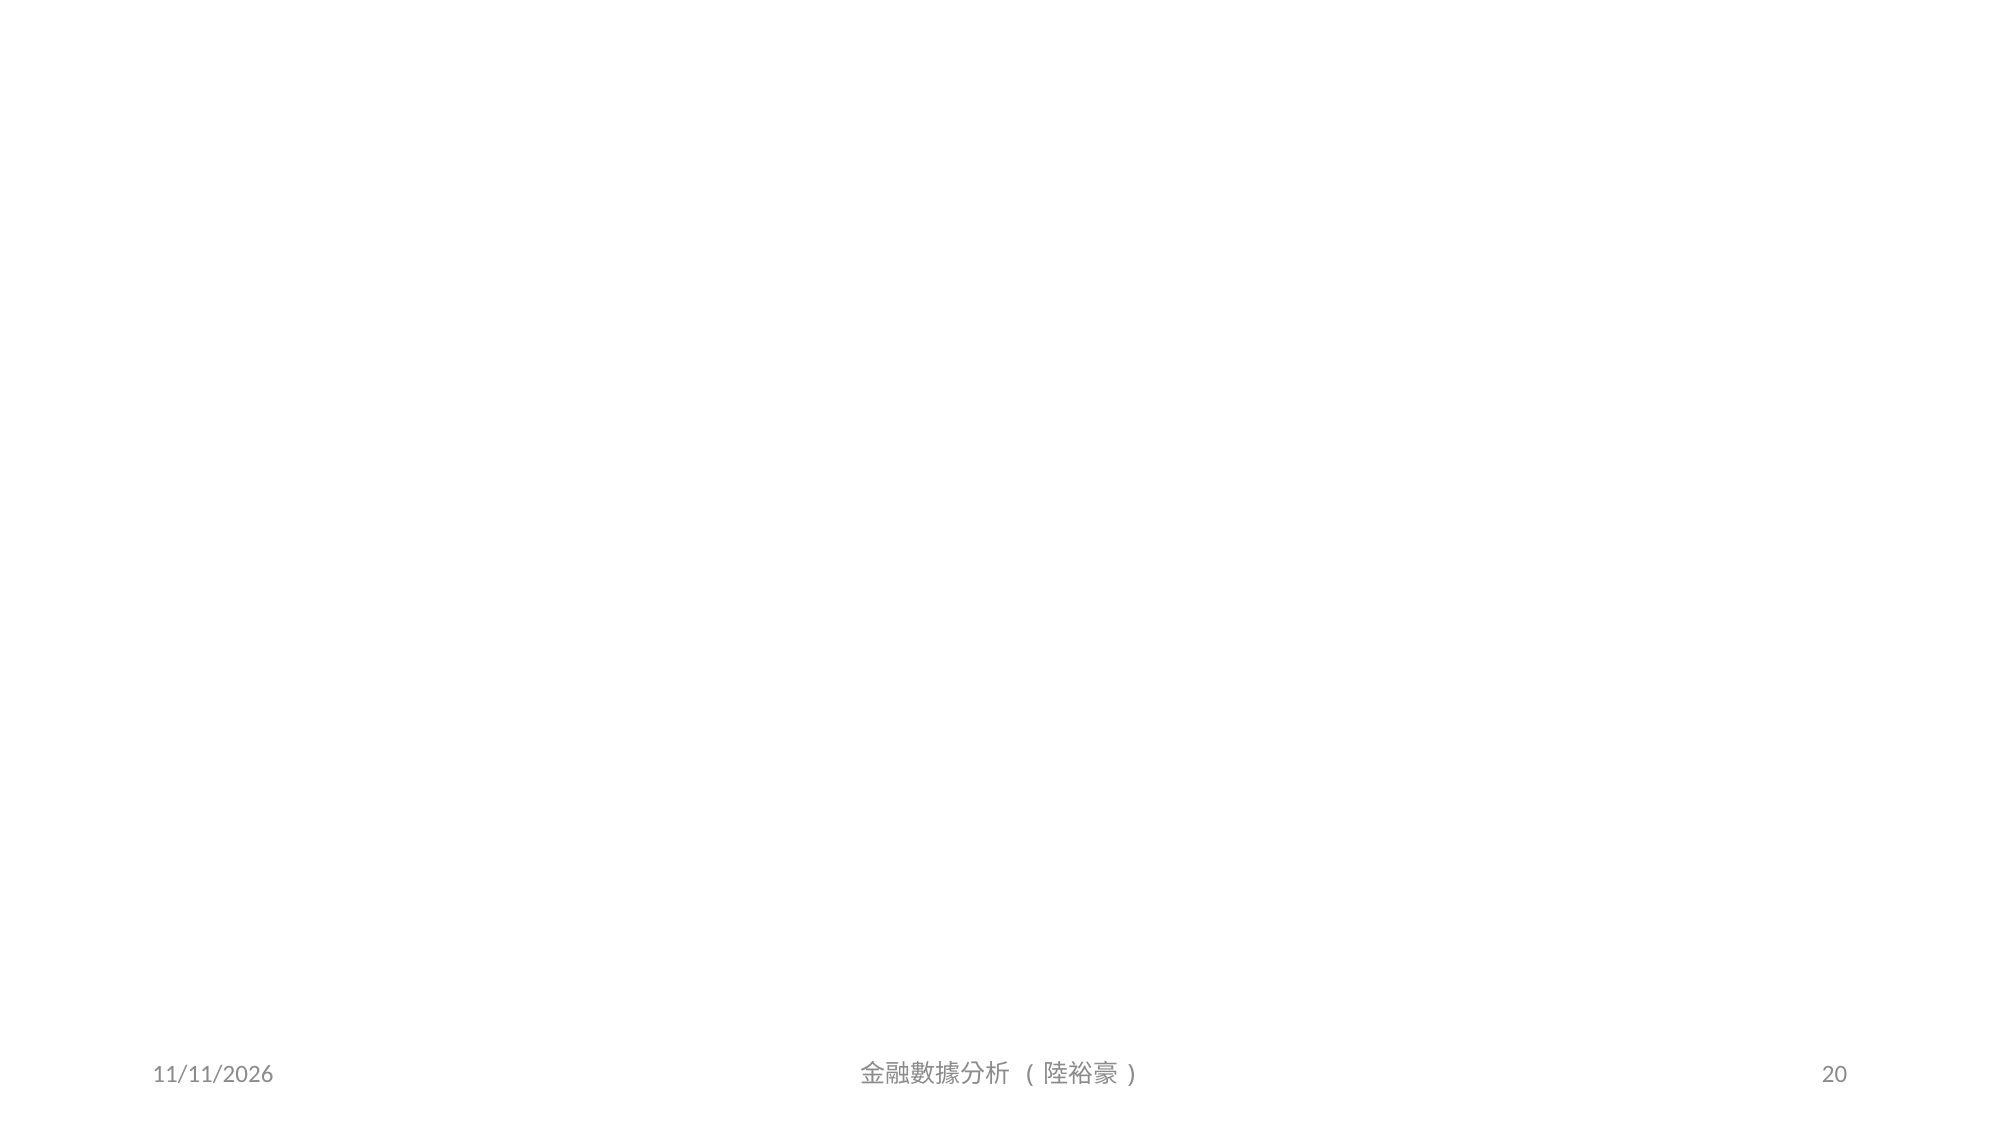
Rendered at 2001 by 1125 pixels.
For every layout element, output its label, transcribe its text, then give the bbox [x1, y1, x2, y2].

footer 金融數據分析 (陸裕豪) [662, 1042, 1338, 1103]
slide_number 20 [1412, 1042, 1863, 1103]
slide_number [137, 1042, 588, 1103]
